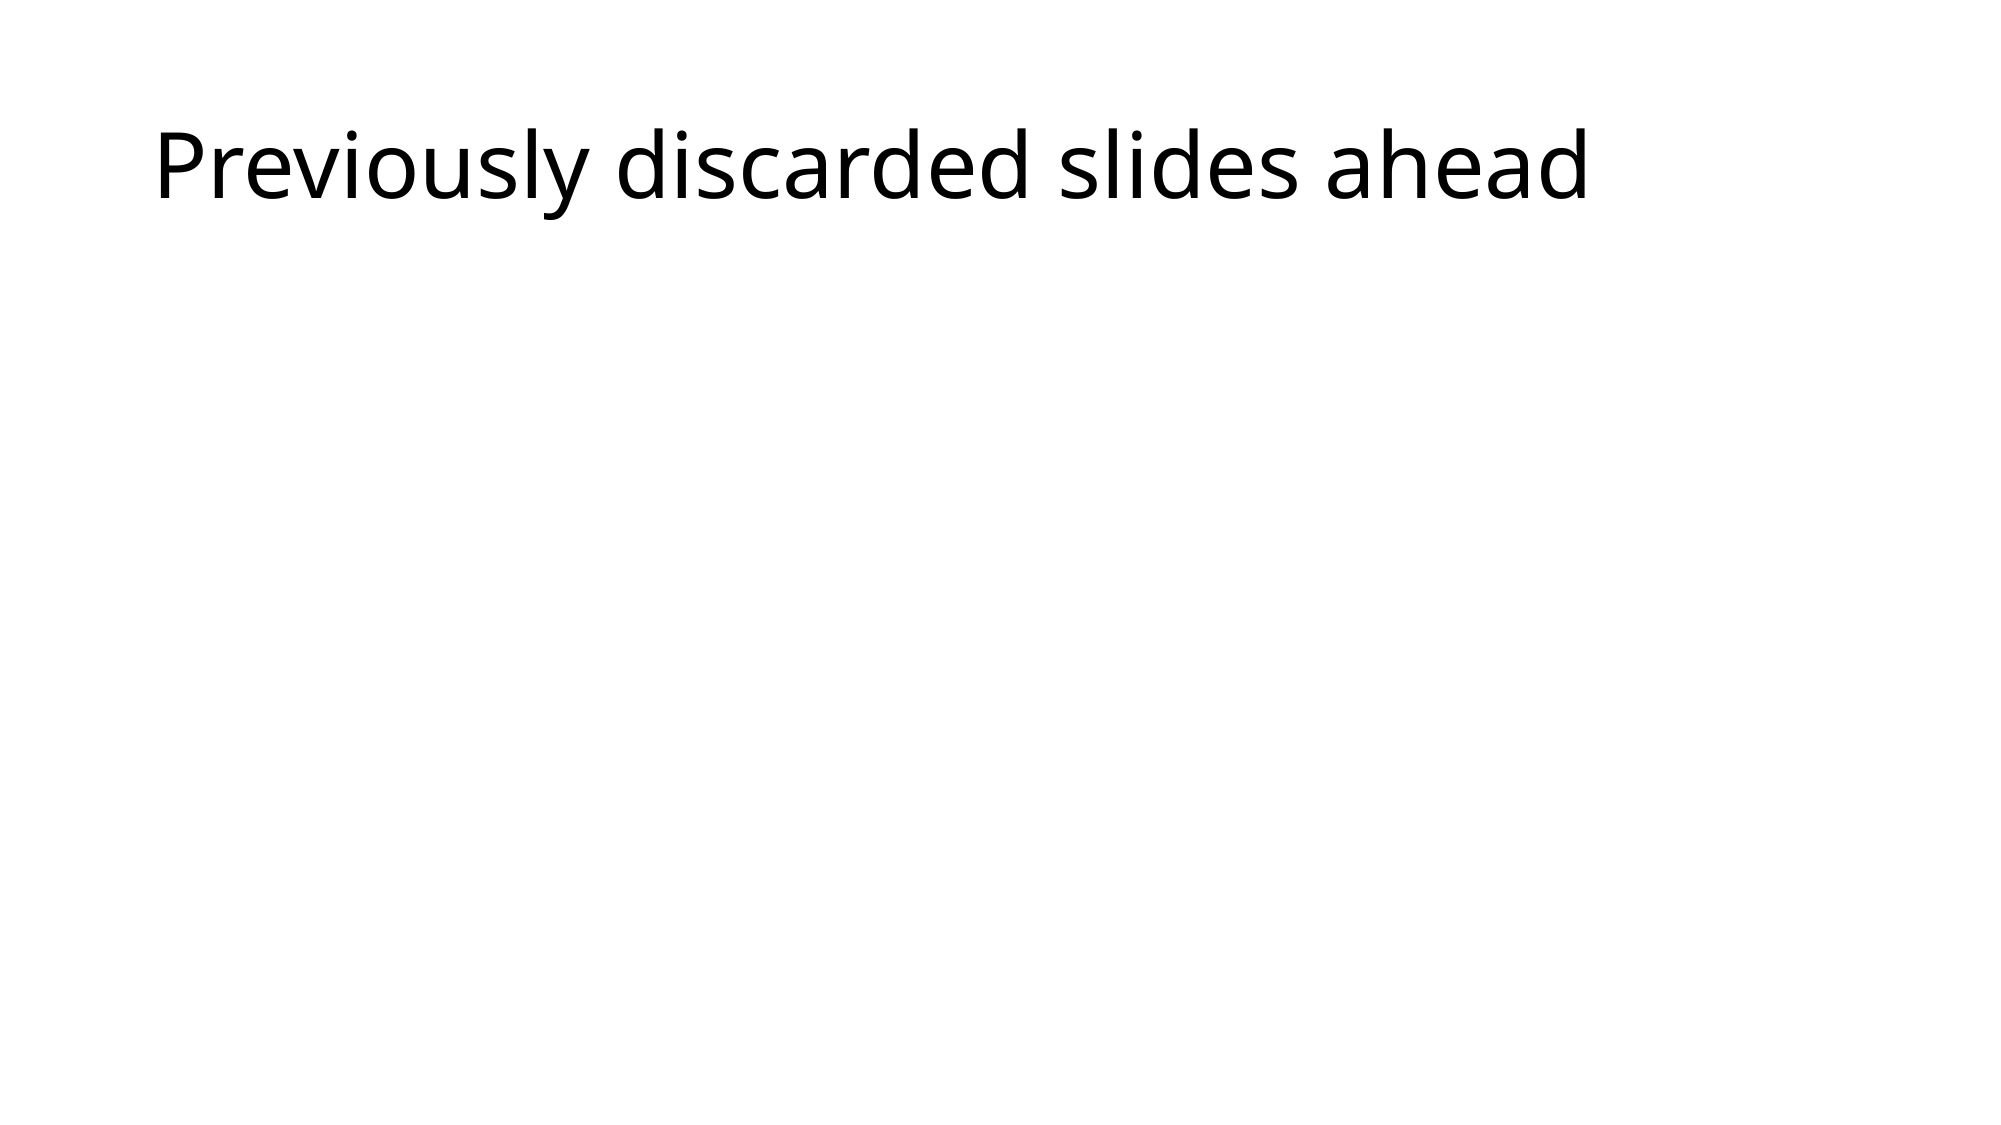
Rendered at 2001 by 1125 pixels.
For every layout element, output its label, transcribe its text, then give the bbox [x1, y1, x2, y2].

title Previously discarded slides ahead [137, 59, 1863, 278]
